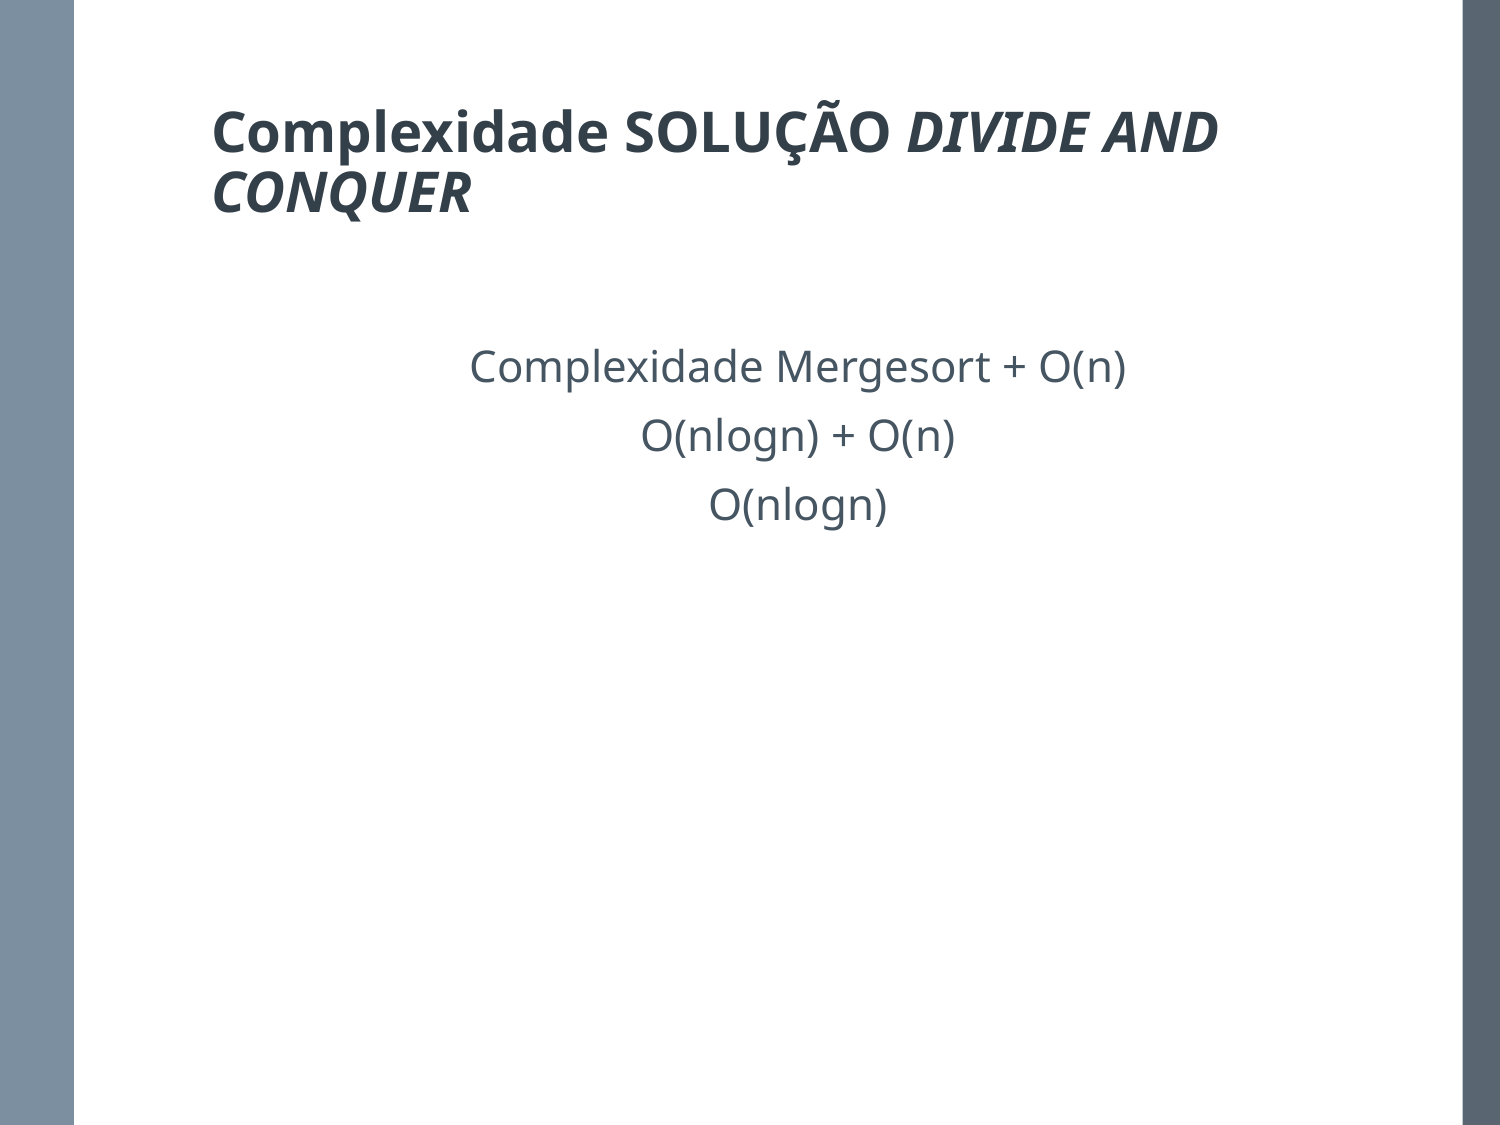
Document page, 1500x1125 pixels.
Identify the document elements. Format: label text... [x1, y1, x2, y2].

title Complexidade SOLUÇÃO DIVIDE AND CONQUER [196, 29, 1400, 233]
list Complexidade Mergesort + O(n) O(nlogn) + O(n) O(nlogn) [196, 262, 1400, 1013]
